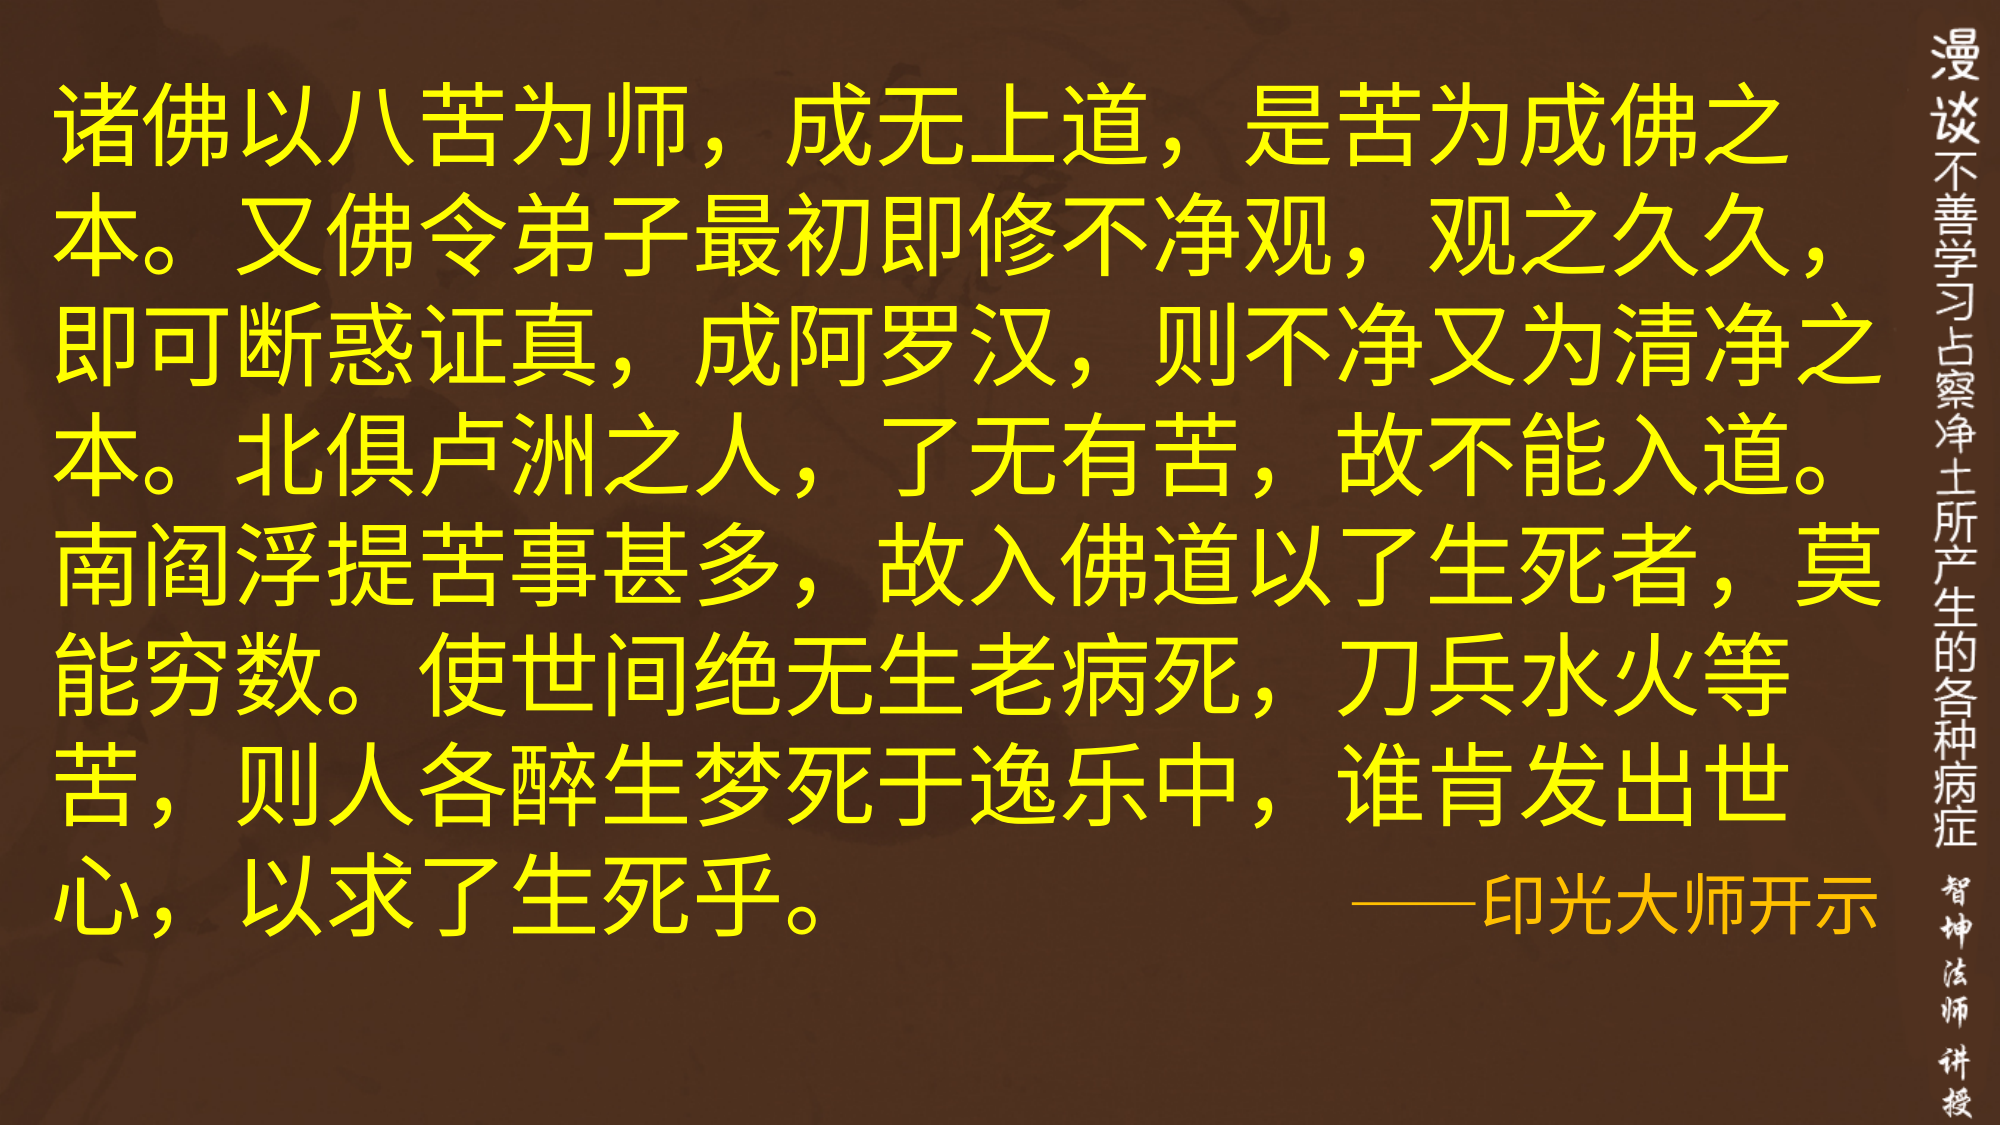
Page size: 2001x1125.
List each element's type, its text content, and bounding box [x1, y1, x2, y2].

text_box 诸佛以八苦为师，成无上道，是苦为成佛之本。又佛令弟子最初即修不净观，观之久久，即可断惑证真，成阿罗汉，则不净又为清净之本。北俱卢洲之人，了无有苦，故不能入道。南阎浮提苦事甚多，故入佛道以了生死者，莫能穷数。使世间绝无生老病死，刀兵水火等苦，则人各醉生梦死于逸乐中，谁肯发出世心，以求了生死乎。 ——印光大师开示 [35, 60, 1921, 956]
picture [0, 0, 2000, 1125]
